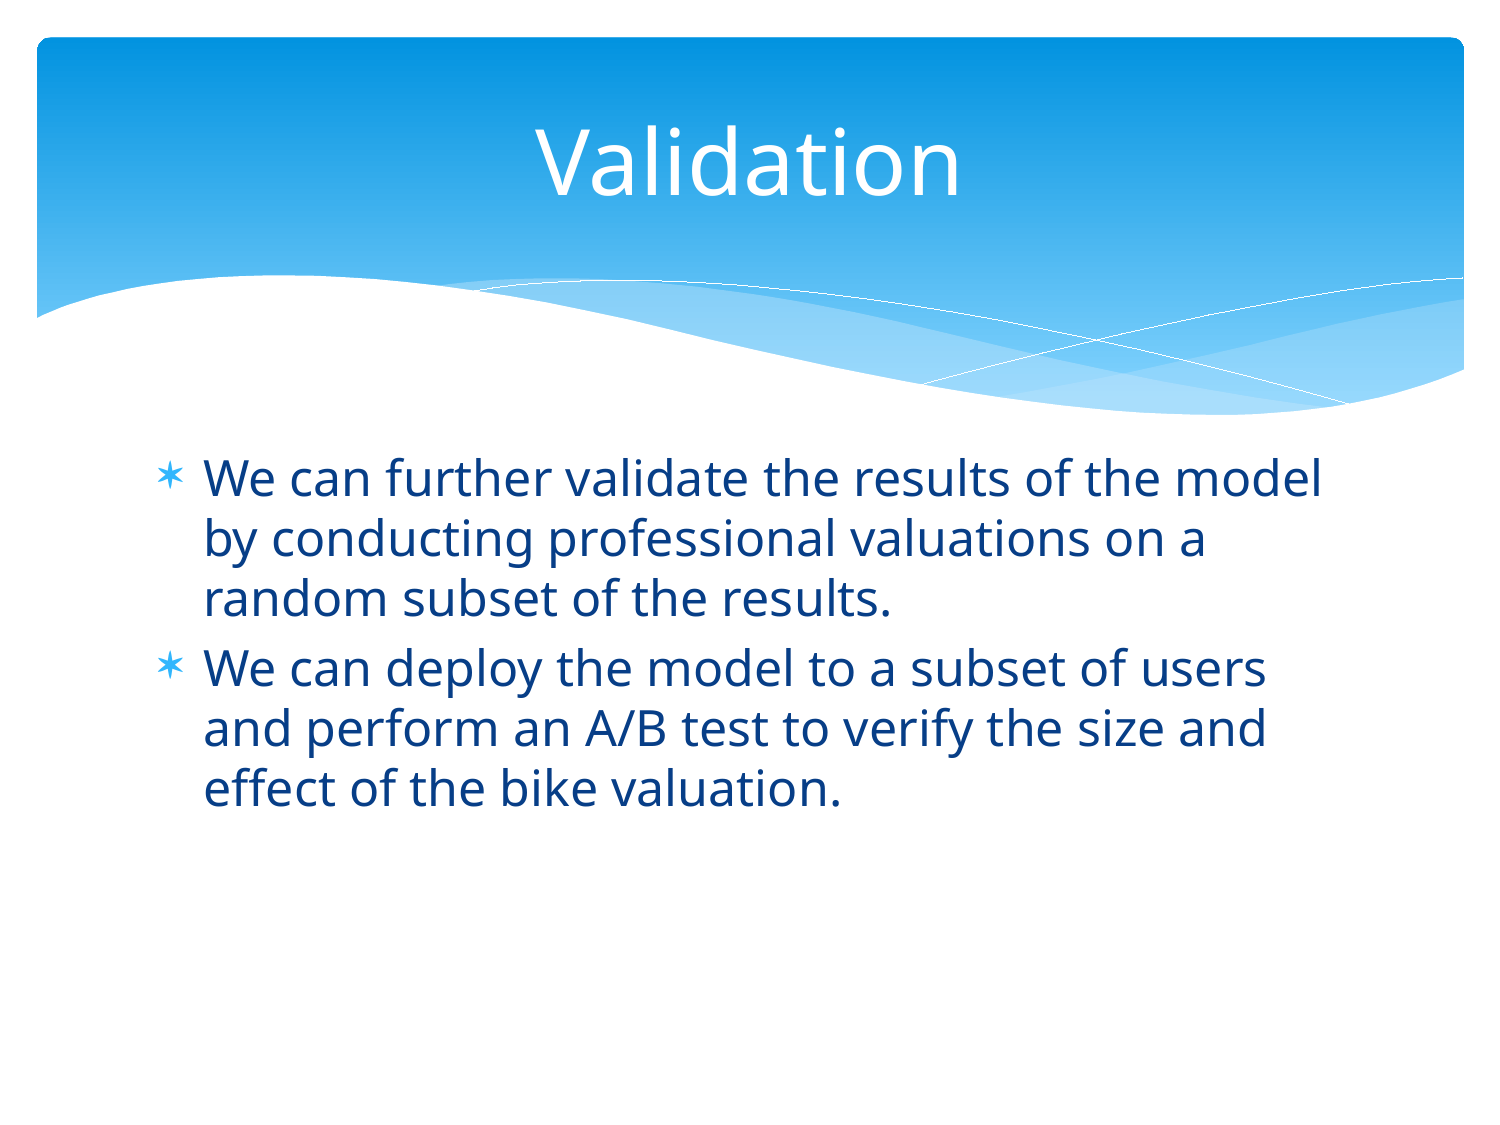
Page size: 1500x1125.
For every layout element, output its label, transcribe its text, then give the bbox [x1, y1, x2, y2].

list We can further validate the results of the model by conducting professional valuations on a random subset of the results. We can deploy the model to a subset of users and perform an A/B test to verify the size and effect of the bike valuation. [143, 438, 1359, 1005]
title Validation [75, 55, 1425, 261]
